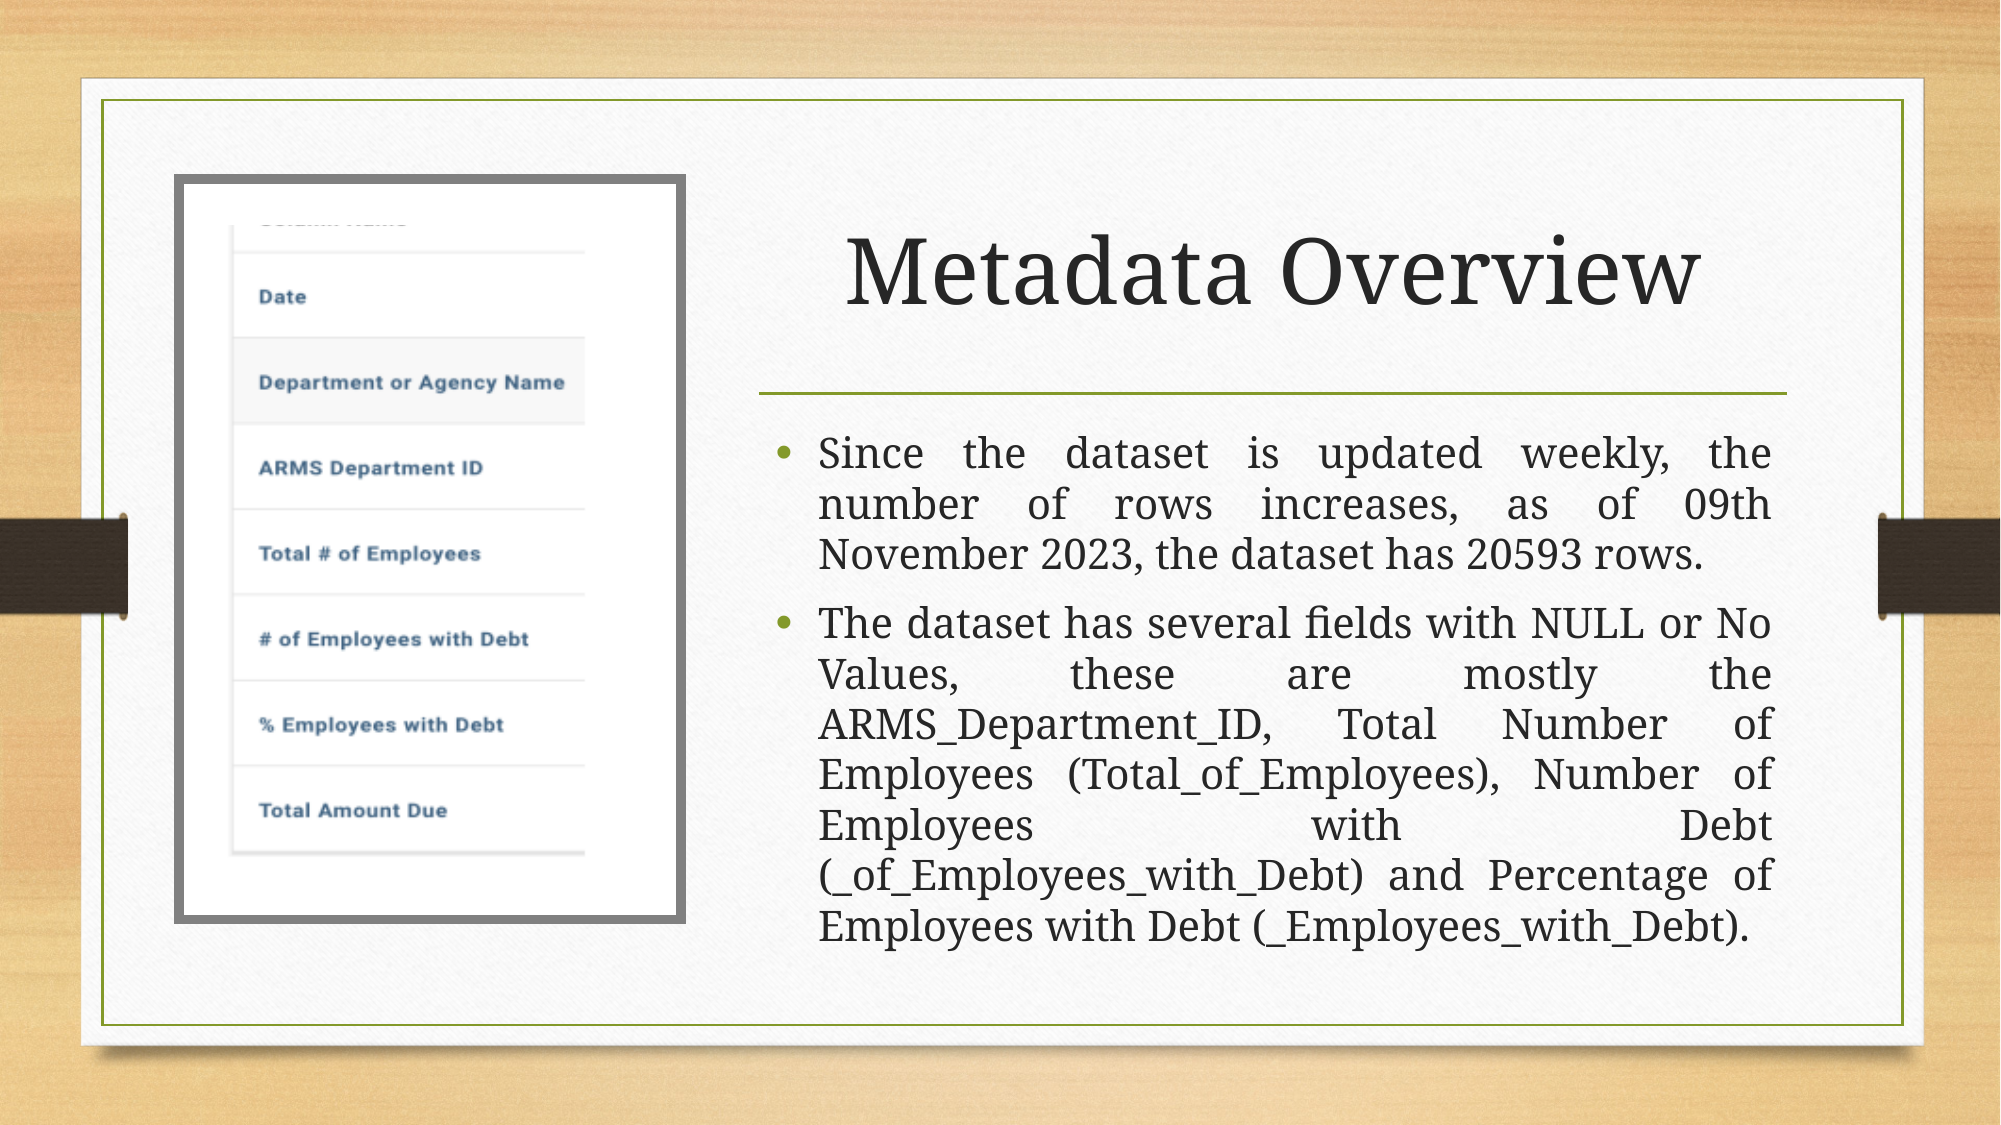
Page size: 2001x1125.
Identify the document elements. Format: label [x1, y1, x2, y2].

text_box [0, 0, 2000, 1125]
picture [223, 225, 624, 860]
